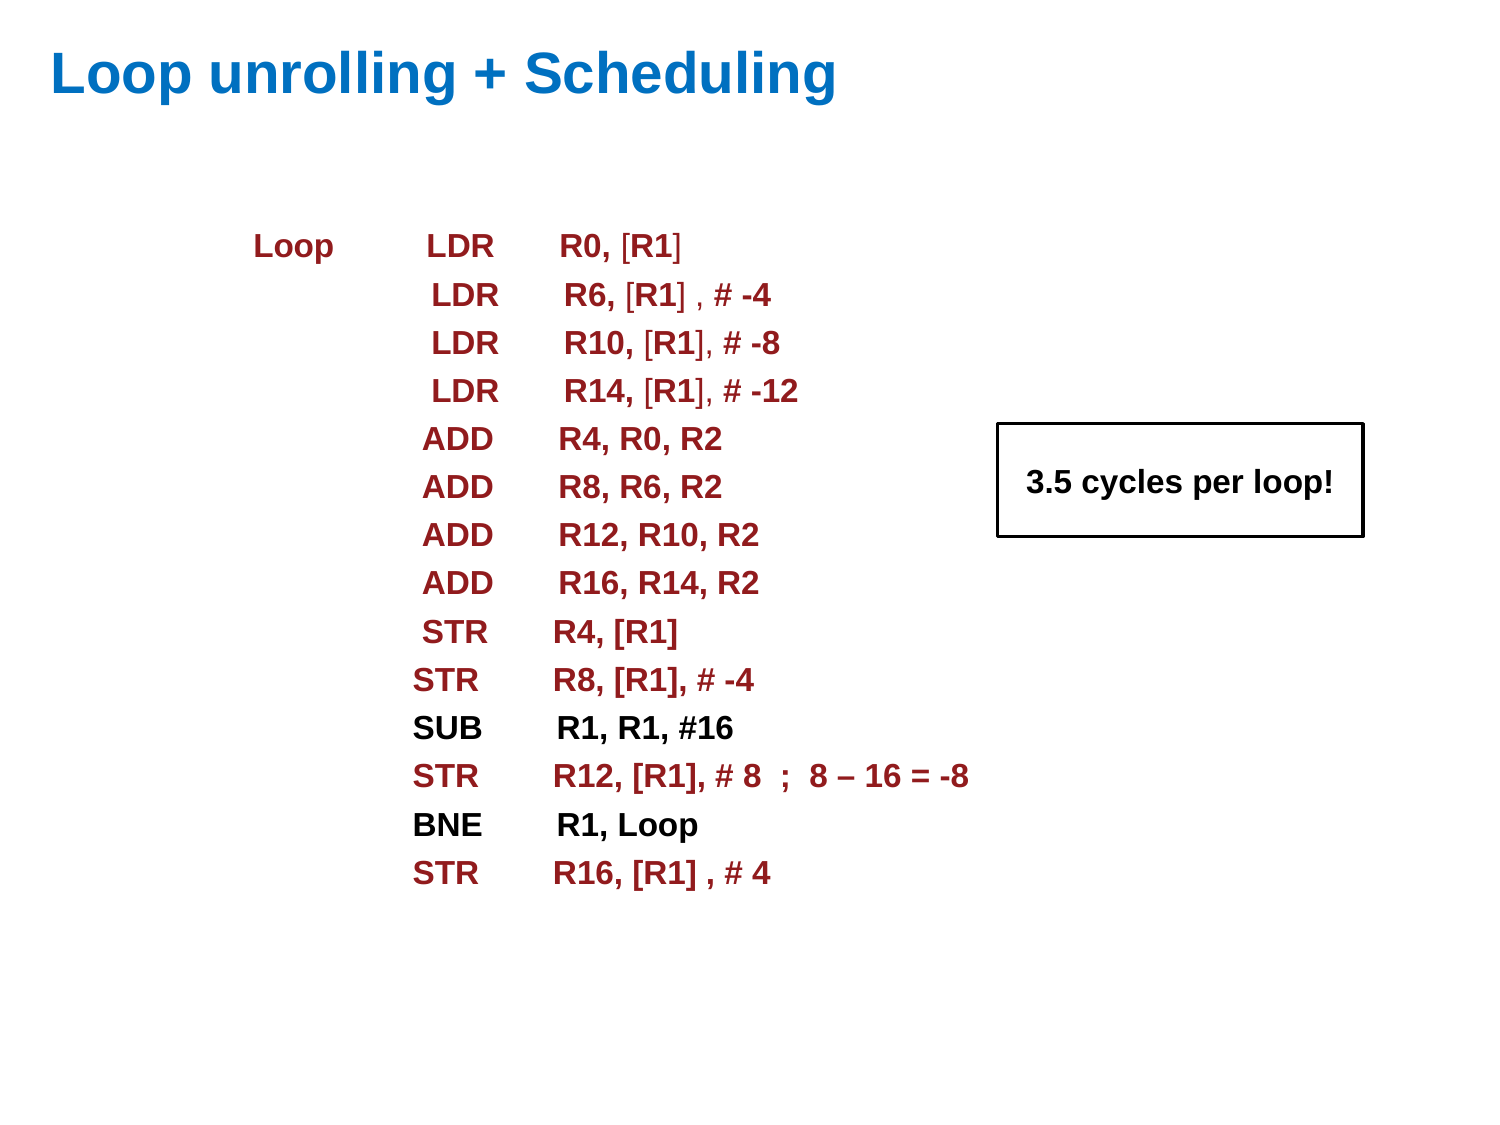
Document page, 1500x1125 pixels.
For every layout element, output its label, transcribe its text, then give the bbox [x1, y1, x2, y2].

text_box 3.5 cycles per loop! [997, 423, 1364, 537]
title Loop unrolling + Scheduling [35, 1, 1476, 139]
list Loop LDR R0, [R1] LDR R6, [R1] , # -4 LDR R10, [R1], # -8 LDR R14, [R1], # -12 ADD R4, R0, R2 ADD R8, R6, R2 ADD R12, R10, R2 ADD R16, R14, R2 STR R4, [R1] STR R8, [R1], # -4 SUB R1, R1, #16 STR R12, [R1], # 8 ; 8 – 16 = -8 BNE R1, Loop STR R16, [R1] , # 4 [35, 148, 1476, 1047]
